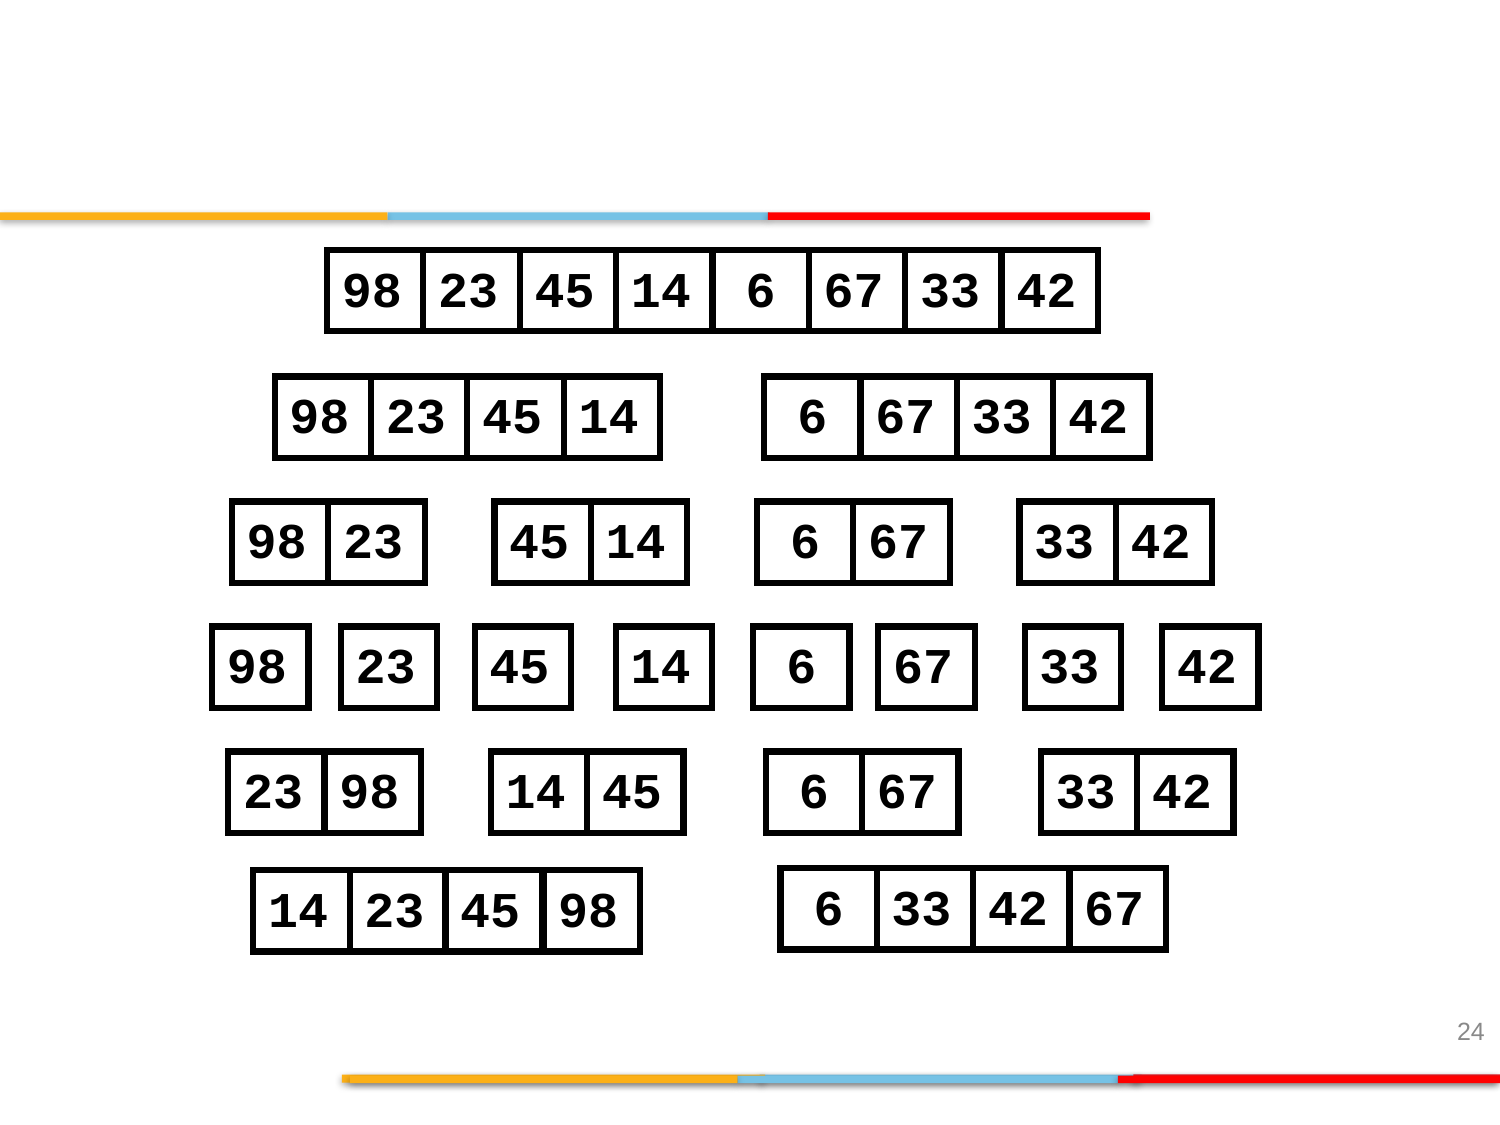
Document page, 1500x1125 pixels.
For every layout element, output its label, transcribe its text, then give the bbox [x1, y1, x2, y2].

text_box 6 [764, 376, 861, 458]
slide_number 24 [1149, 1000, 1500, 1061]
text_box 45 [520, 249, 616, 332]
text_box 67 [1069, 868, 1166, 950]
text_box 6 [780, 868, 876, 950]
text_box 67 [809, 249, 905, 332]
text_box 98 [327, 249, 424, 332]
text_box 6 [765, 751, 863, 833]
text_box 23 [424, 249, 520, 332]
text_box 45 [588, 751, 684, 833]
text_box 23 [329, 501, 425, 583]
text_box 42 [1001, 249, 1098, 332]
text_box 98 [324, 751, 422, 833]
text_box 42 [1053, 376, 1150, 458]
text_box 98 [212, 626, 309, 708]
text_box 6 [712, 249, 809, 332]
text_box 33 [876, 868, 973, 950]
text_box 14 [563, 376, 661, 458]
text_box 98 [274, 376, 371, 458]
text_box 33 [1024, 626, 1121, 708]
text_box 14 [616, 249, 712, 332]
text_box 42 [1138, 751, 1234, 833]
text_box 14 [590, 501, 688, 583]
text_box 23 [349, 870, 445, 952]
text_box 33 [956, 376, 1053, 458]
text_box 33 [905, 249, 1001, 332]
text_box 14 [490, 751, 588, 833]
text_box 67 [878, 626, 975, 708]
text_box 67 [863, 751, 959, 833]
text_box 42 [973, 868, 1069, 950]
text_box 14 [253, 870, 349, 952]
text_box 42 [1162, 626, 1259, 708]
text_box 45 [494, 501, 590, 583]
text_box 98 [543, 870, 640, 952]
text_box 33 [1019, 501, 1115, 583]
text_box 23 [340, 626, 438, 708]
text_box 67 [854, 501, 950, 583]
text_box 23 [371, 376, 468, 458]
text_box 42 [1115, 501, 1213, 583]
text_box 98 [231, 501, 329, 583]
text_box 67 [861, 376, 956, 458]
text_box 6 [756, 501, 854, 583]
text_box 23 [228, 751, 324, 833]
text_box 45 [468, 376, 563, 458]
text_box 6 [753, 626, 850, 708]
text_box 33 [1040, 751, 1138, 833]
text_box 45 [445, 870, 542, 952]
text_box 45 [474, 626, 572, 708]
text_box 14 [615, 626, 713, 708]
